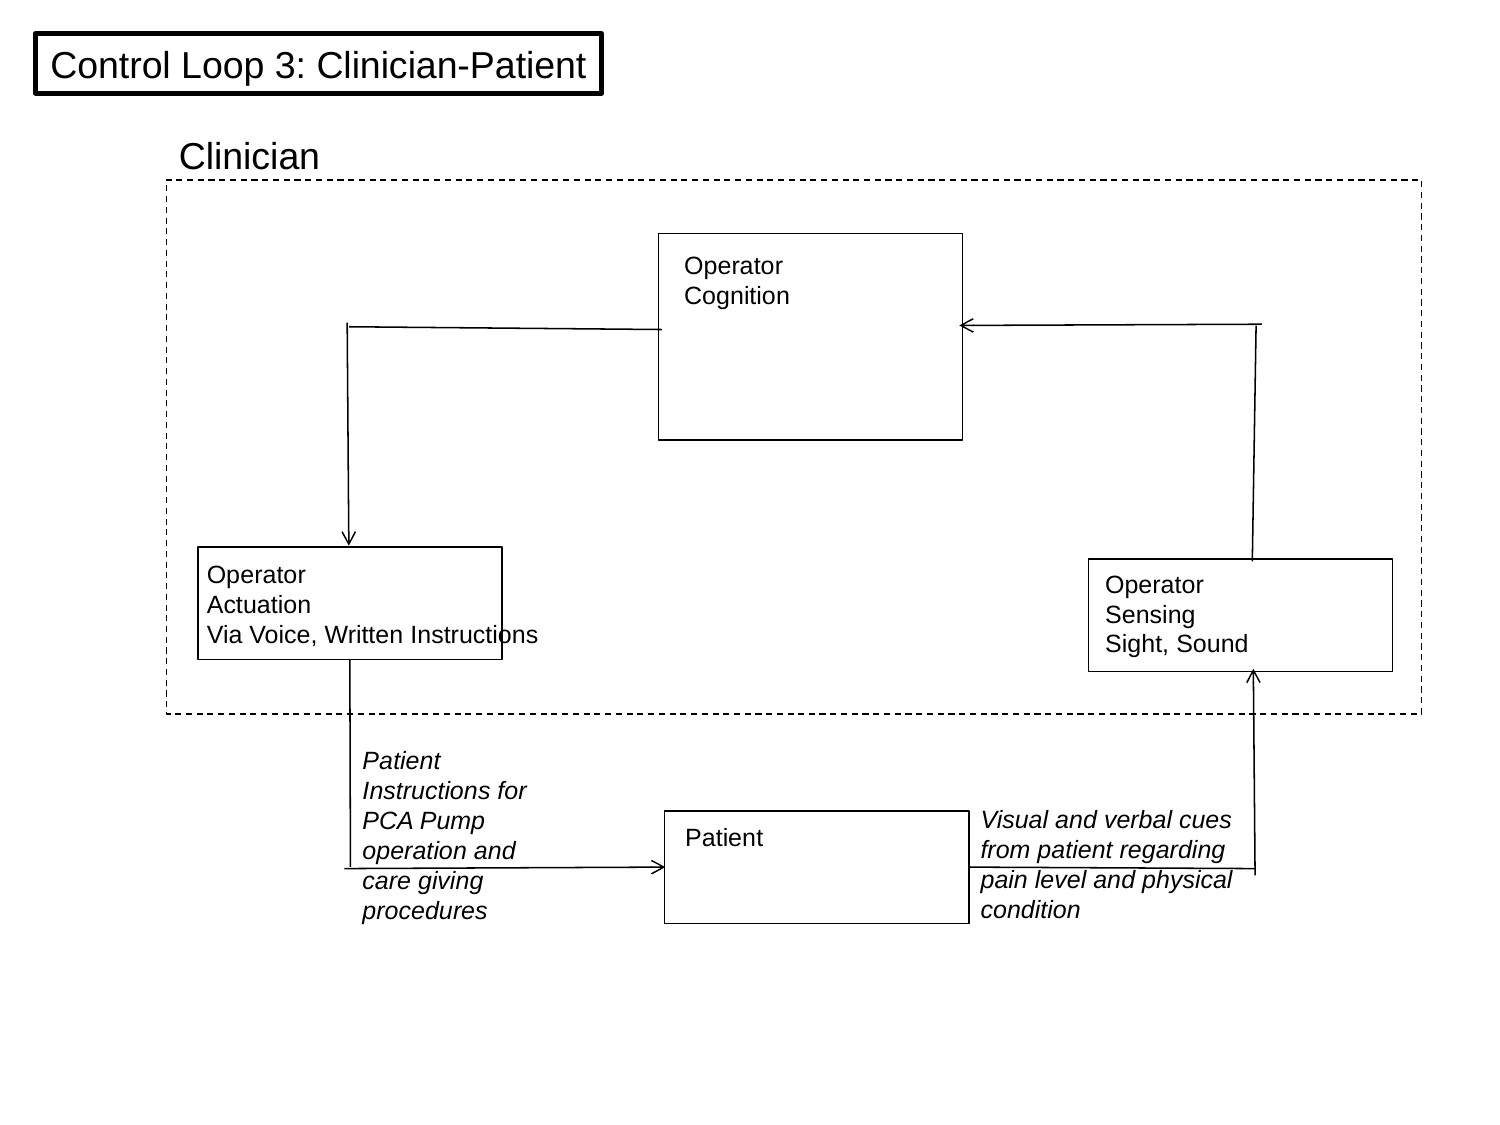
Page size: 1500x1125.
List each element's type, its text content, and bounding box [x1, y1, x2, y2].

text_box Patient [671, 814, 779, 860]
text_box Patient Instructions for PCA Pump operation and care giving procedures [347, 877, 575, 932]
text_box [664, 810, 965, 924]
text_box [1008, 723, 1216, 916]
text_box Visual and verbal cues from patient regarding pain level and physical condition [965, 796, 1250, 931]
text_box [344, 723, 666, 869]
text_box Control Loop 3: Clinician-Patient [35, 33, 602, 94]
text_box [162, 123, 1422, 715]
